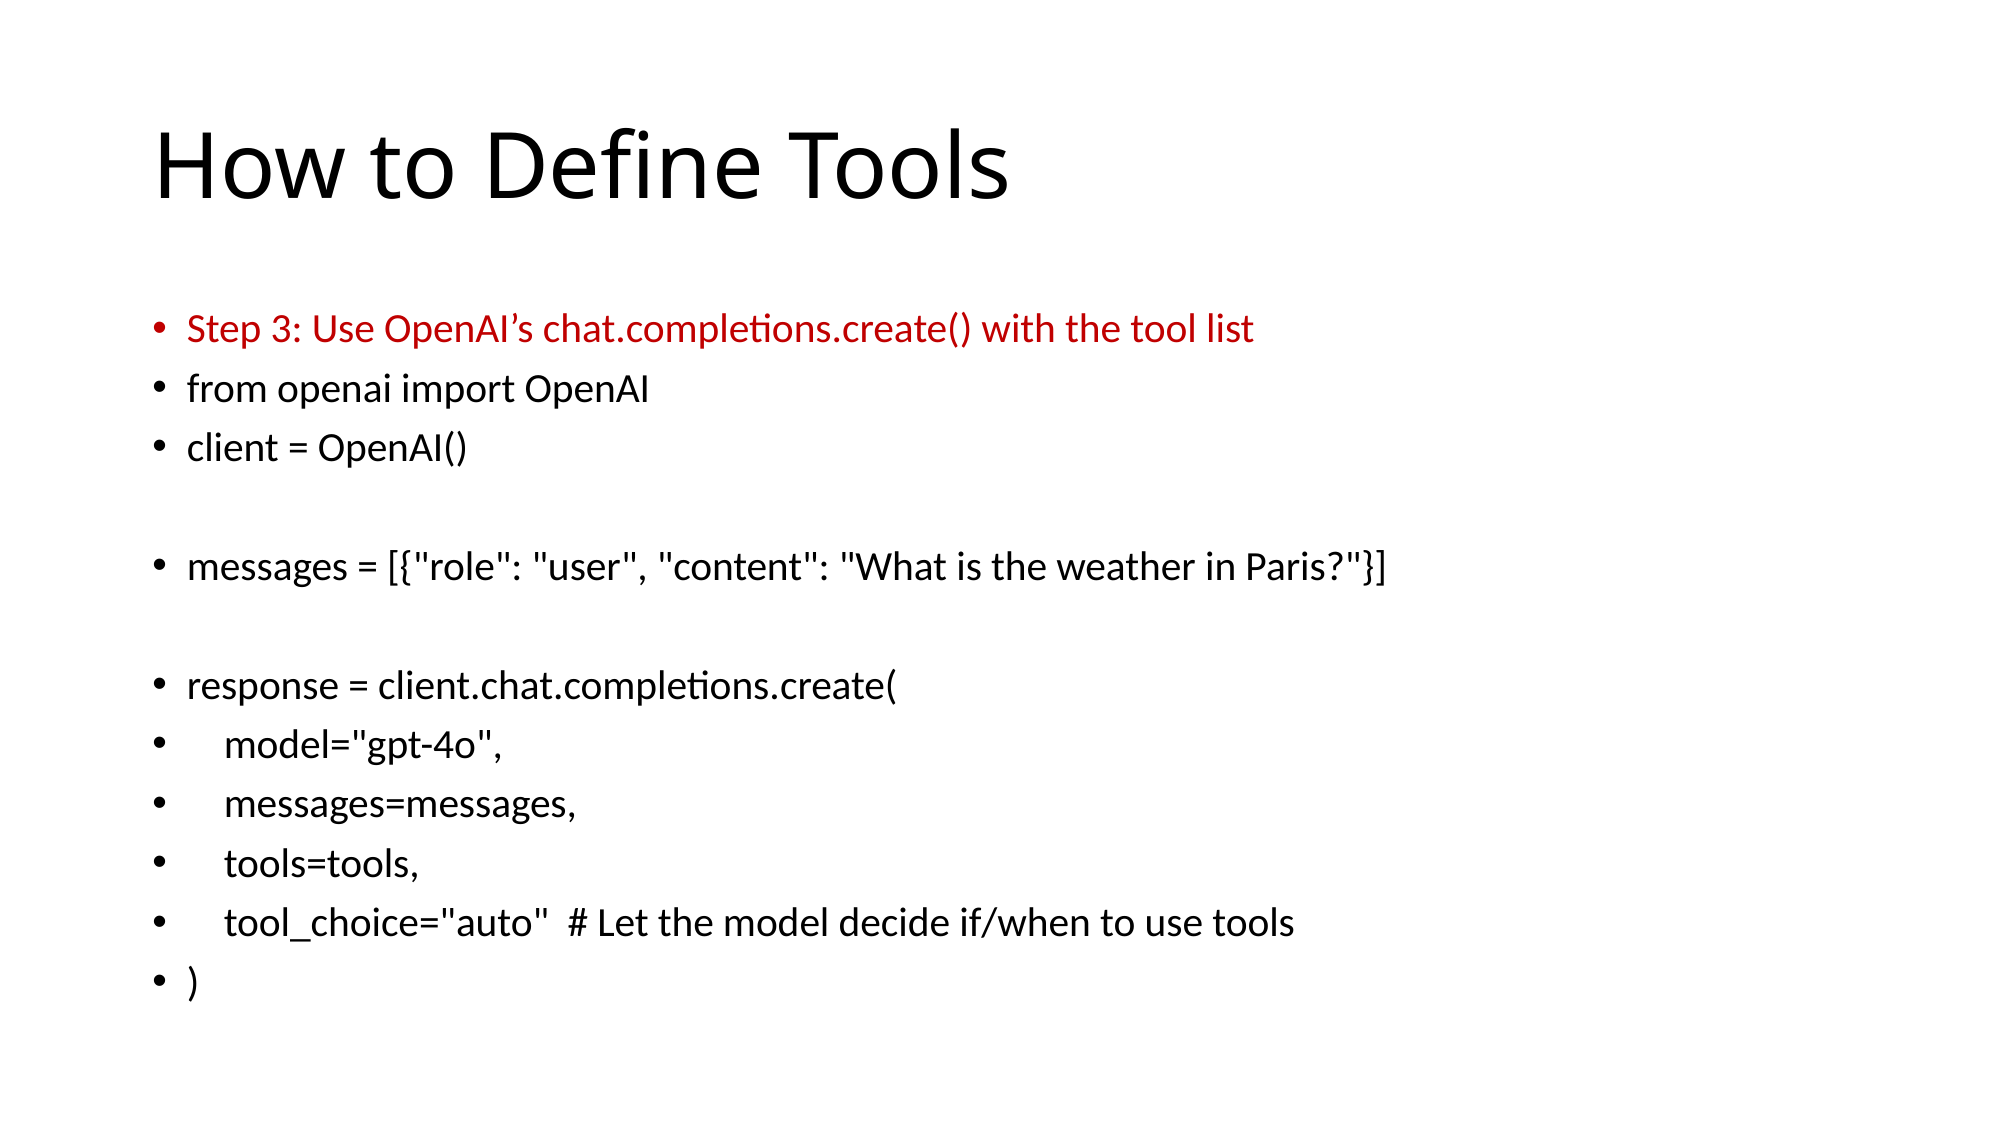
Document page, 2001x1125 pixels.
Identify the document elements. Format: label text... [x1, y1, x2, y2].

list Step 3: Use OpenAI’s chat.completions.create() with the tool list from openai import OpenAI client = OpenAI() messages = [{"role": "user", "content": "What is the weather in Paris?"}] response = client.chat.completions.create( model="gpt-4o", messages=messages, tools=tools, tool_choice="auto" # Let the model decide if/when to use tools ) [137, 299, 1863, 1014]
title How to Define Tools [137, 59, 1863, 278]
